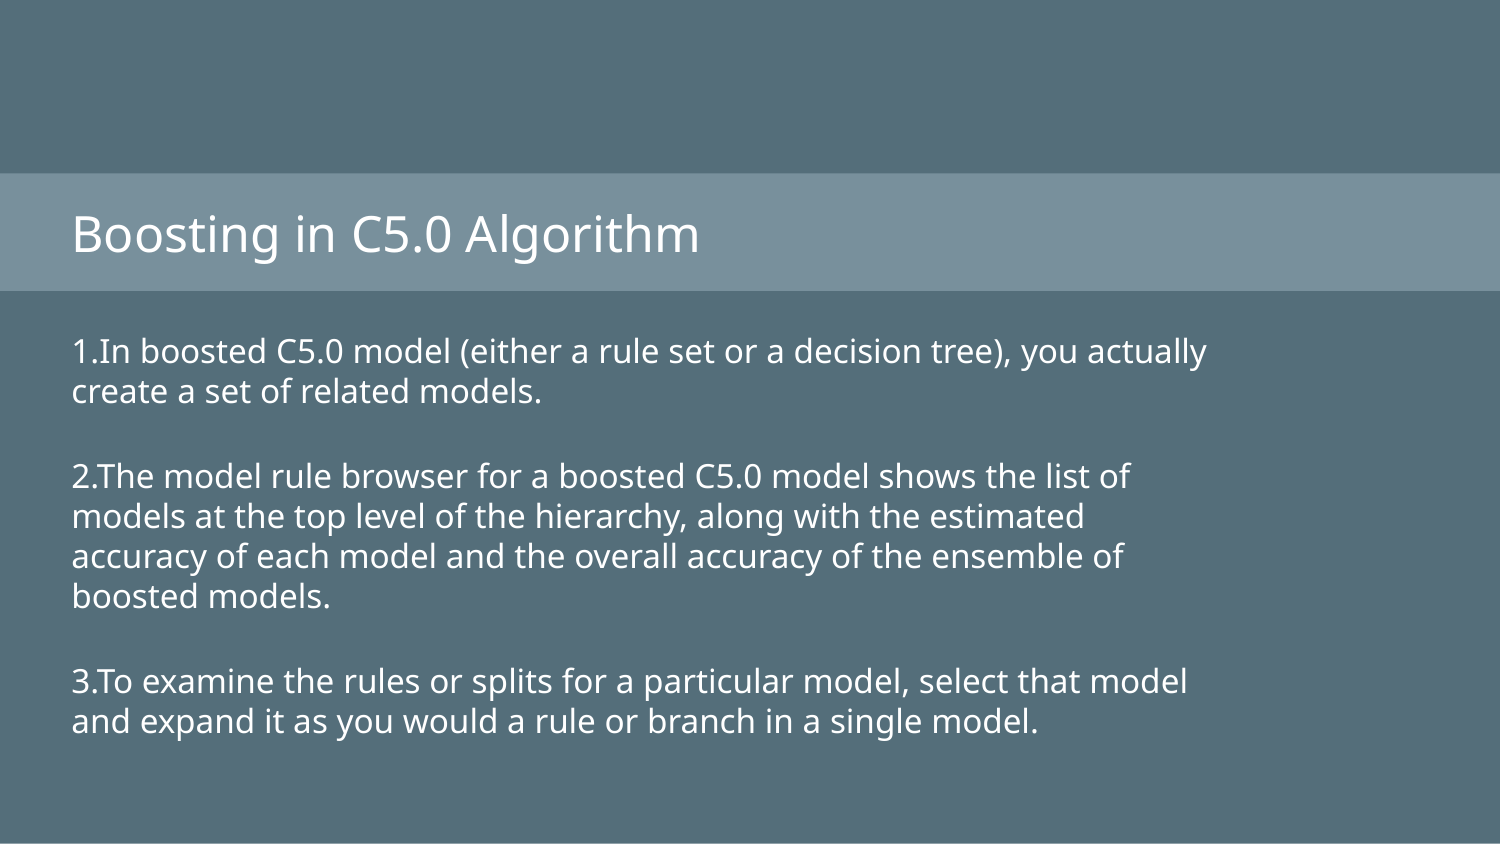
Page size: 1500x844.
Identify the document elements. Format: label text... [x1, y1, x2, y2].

text_box 1.In boosted C5.0 model (either a rule set or a decision tree), you actually create a set of related models. 2.The model rule browser for a boosted C5.0 model shows the list of models at the top level of the hierarchy, along with the estimated accuracy of each model and the overall accuracy of the ensemble of boosted models. 3.To examine the rules or splits for a particular model, select that model and expand it as you would a rule or branch in a single model. [56, 315, 1234, 642]
text_box Boosting in C5.0 Algorithm [56, 173, 1234, 291]
